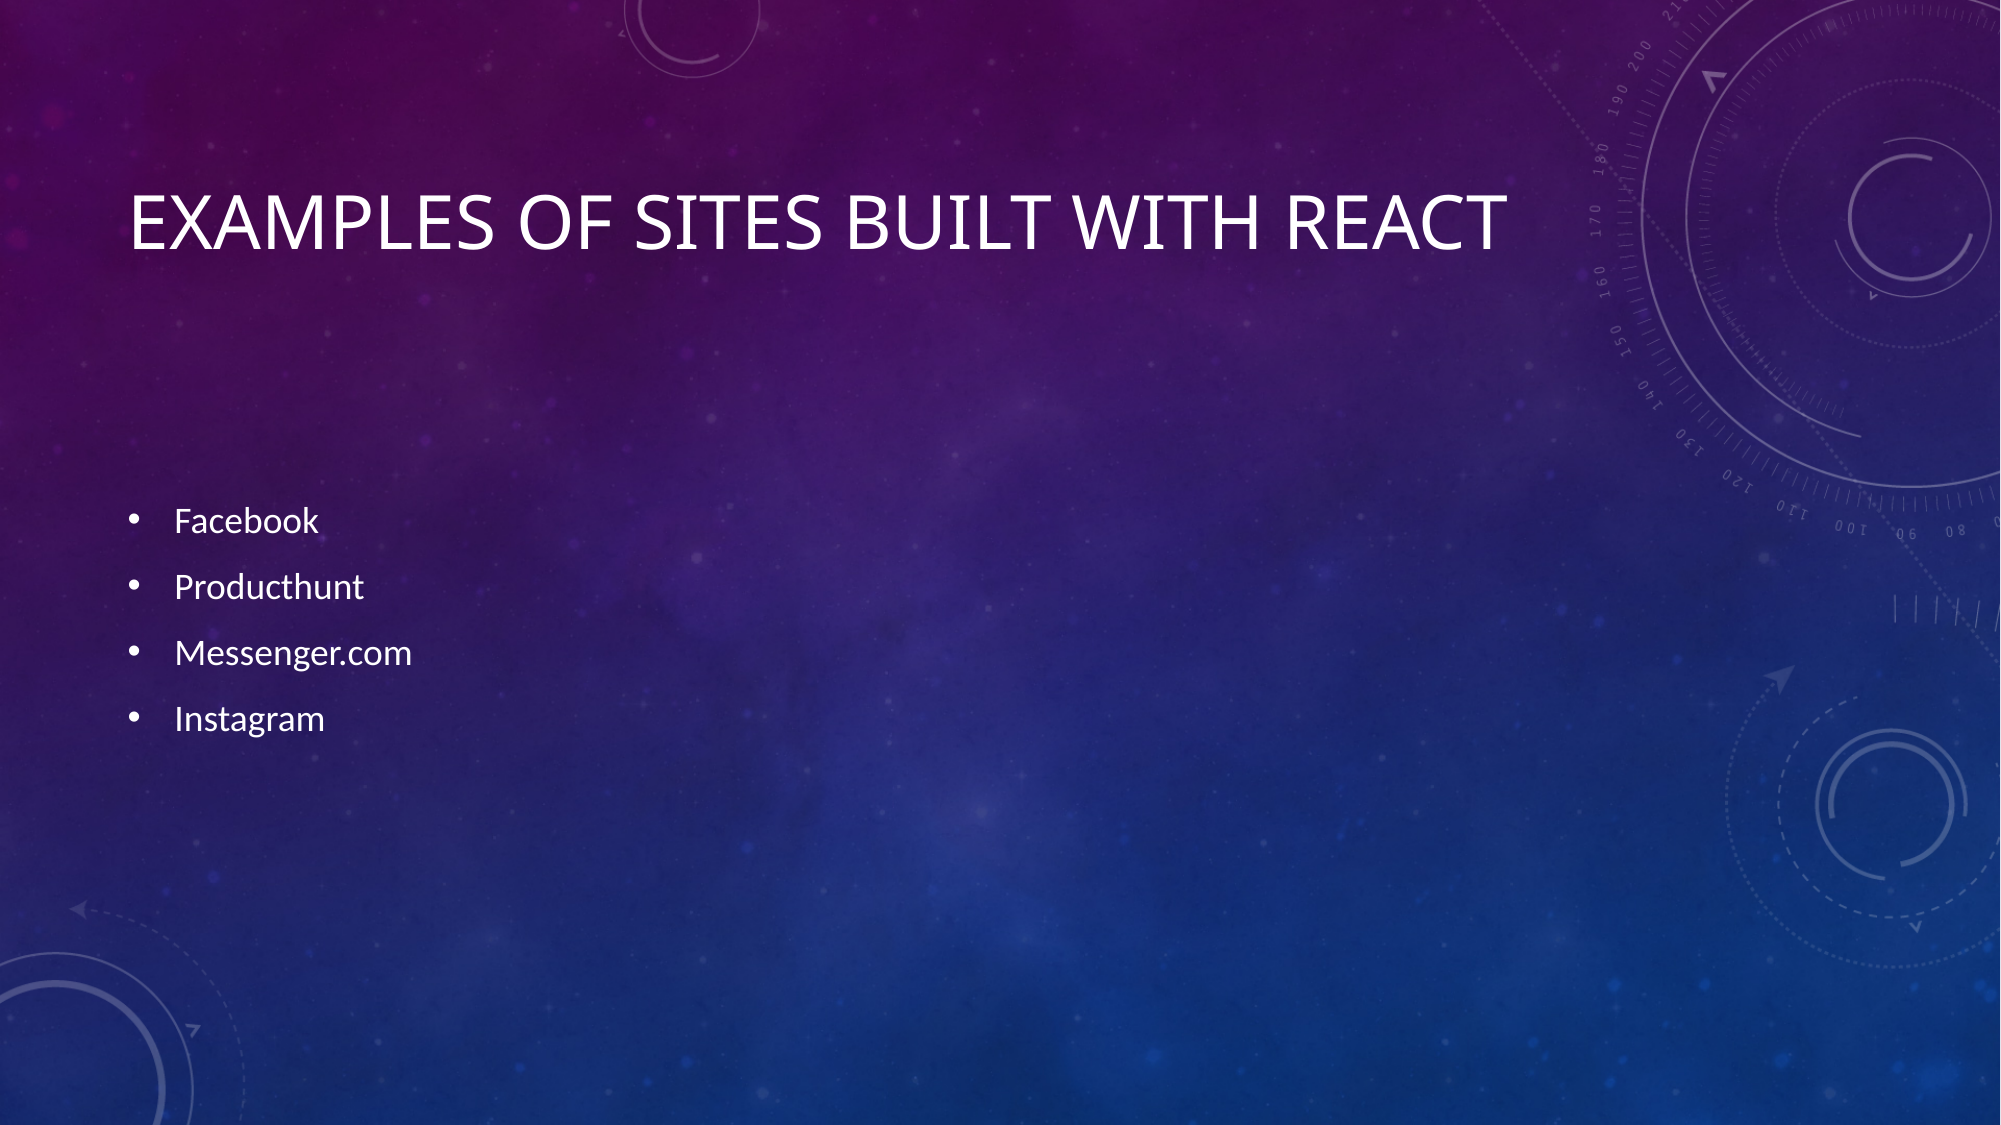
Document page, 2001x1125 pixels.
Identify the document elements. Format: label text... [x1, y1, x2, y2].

list Facebook Producthunt Messenger.com Instagram [112, 351, 1775, 950]
picture [0, 0, 2001, 1125]
title Examples of sites built with react [112, 99, 1775, 339]
